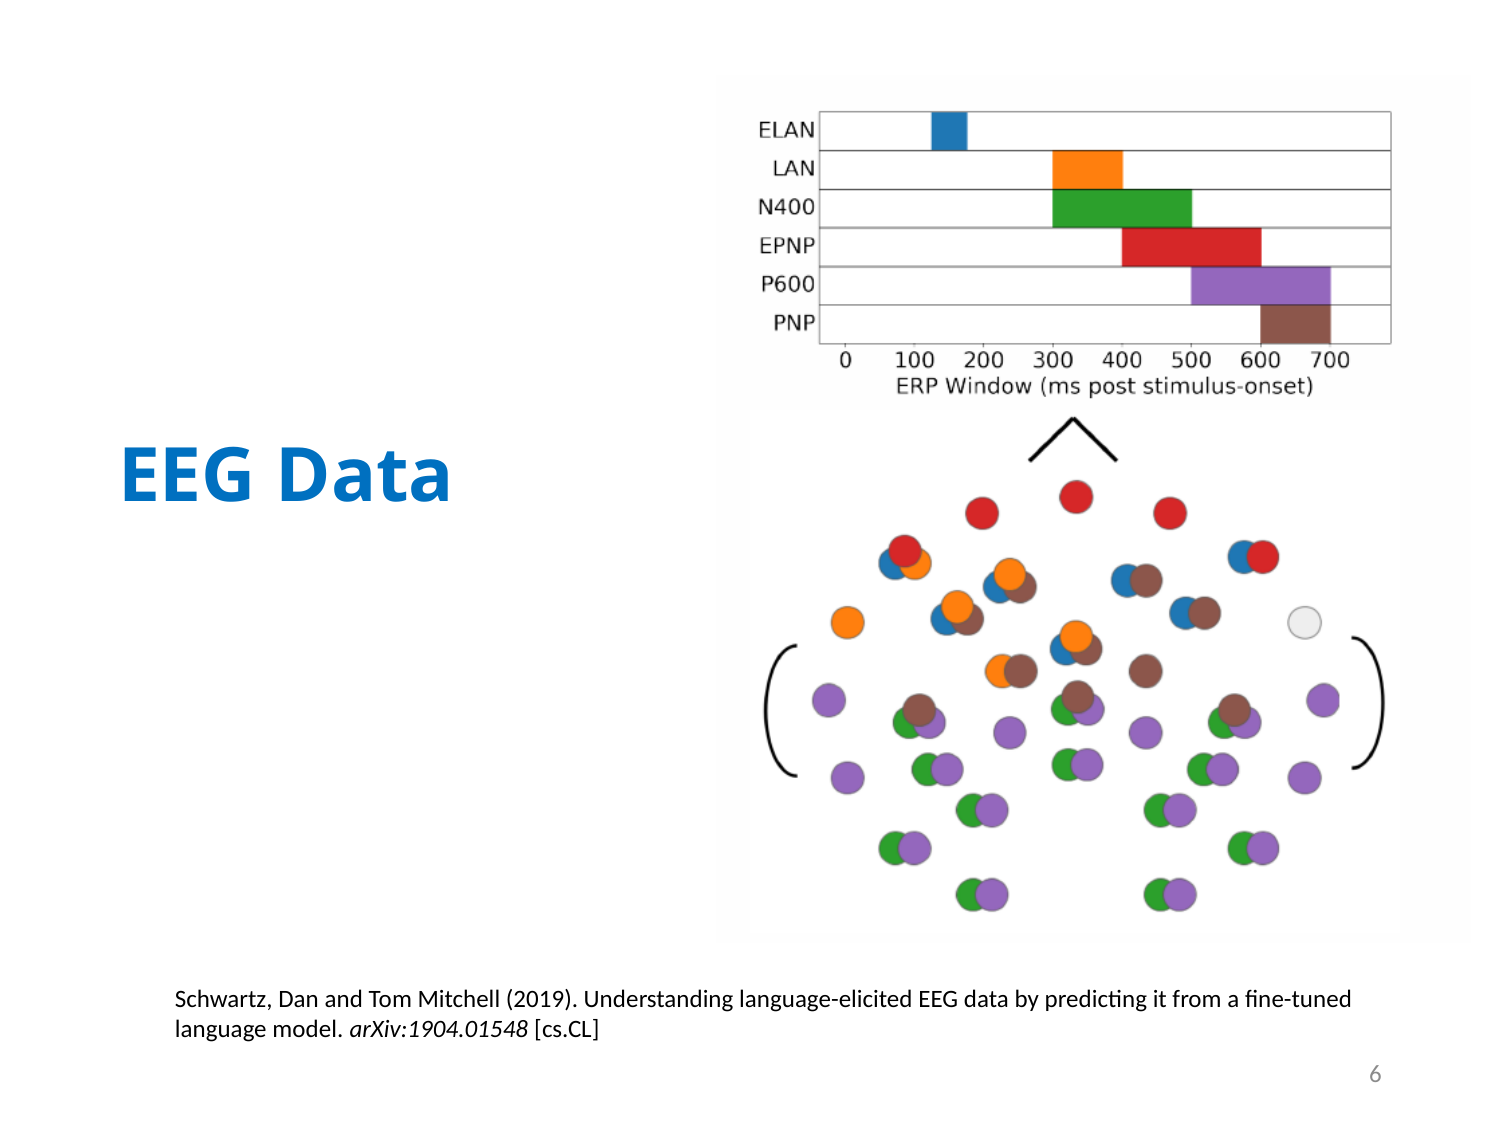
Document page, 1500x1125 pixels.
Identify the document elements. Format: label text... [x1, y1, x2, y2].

title EEG Data [67, 411, 505, 544]
picture [716, 75, 1471, 943]
text_box Schwartz, Dan and Tom Mitchell (2019). Understanding language-elicited EEG data by predicting it from a fine-tuned language model. arXiv:1904.01548 [cs.CL] [160, 975, 1416, 1051]
slide_number 6 [1059, 1042, 1397, 1103]
